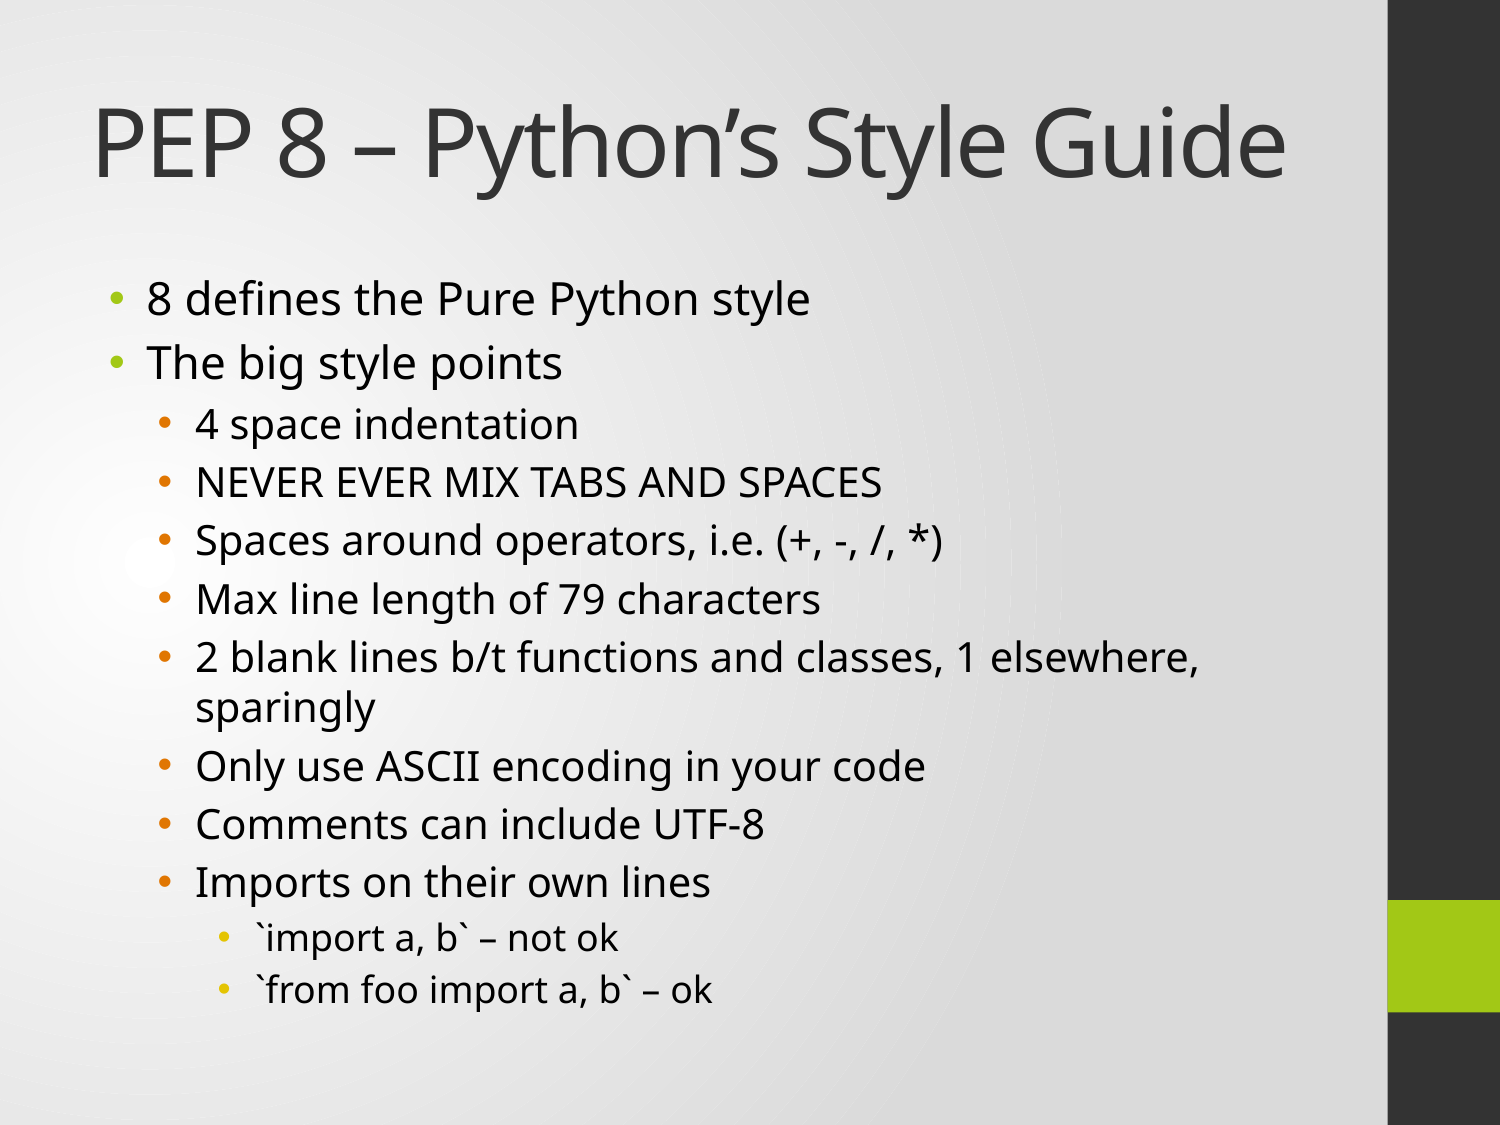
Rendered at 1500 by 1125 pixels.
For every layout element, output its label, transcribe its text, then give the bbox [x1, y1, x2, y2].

title PEP 8 – Python’s Style Guide [75, 45, 1325, 233]
list 8 defines the Pure Python style The big style points 4 space indentation NEVER EVER MIX TABS AND SPACES Spaces around operators, i.e. (+, -, /, *) Max line length of 79 characters 2 blank lines b/t functions and classes, 1 elsewhere, sparingly Only use ASCII encoding in your code Comments can include UTF-8 Imports on their own lines `import a, b` – not ok `from foo import a, b` – ok [75, 262, 1325, 1050]
